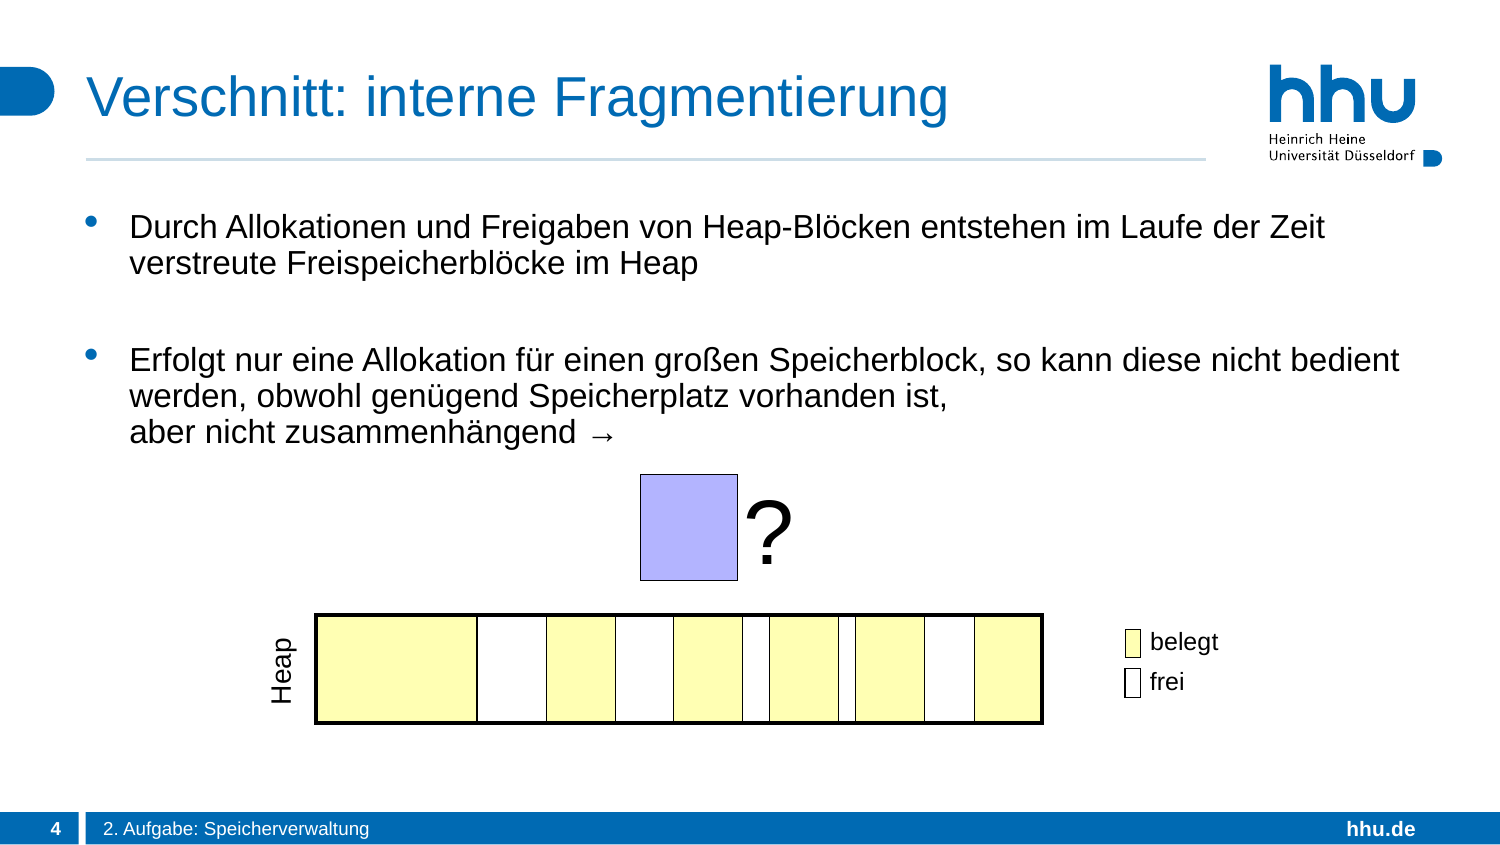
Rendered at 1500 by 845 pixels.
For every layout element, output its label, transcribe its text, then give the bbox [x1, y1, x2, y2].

footer 2. Aufgabe: Speicherverwaltung [103, 816, 1273, 841]
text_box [1124, 624, 1267, 698]
text_box [640, 474, 738, 581]
list Durch Allokationen und Freigaben von Heap-Blöcken entstehen im Laufe der Zeit verstreute Freispeicherblöcke im Heap Erfolgt nur eine Allokation für einen großen Speicherblock, so kann diese nicht bedient werden, obwohl genügend Speicherplatz vorhanden ist, aber nicht zusammenhängend → [85, 197, 1414, 807]
title Verschnitt: interne Fragmentierung [86, 54, 1207, 129]
text_box ? [729, 469, 850, 586]
slide_number 4 [5, 816, 62, 841]
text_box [233, 592, 1044, 752]
